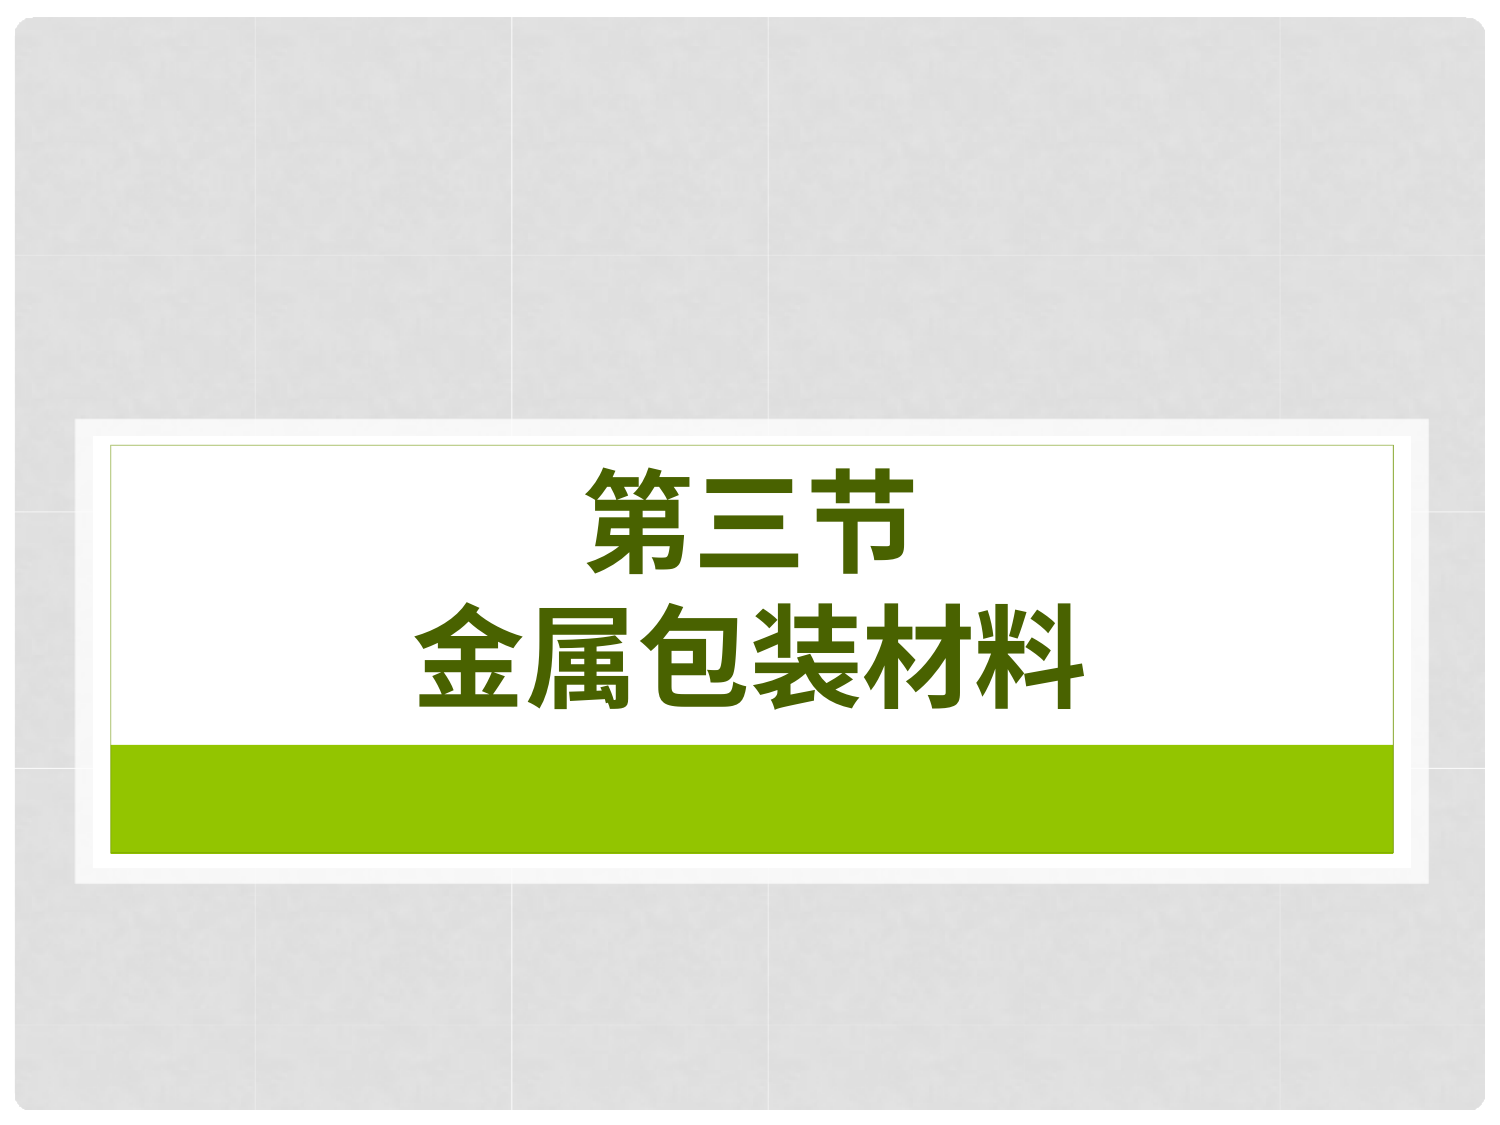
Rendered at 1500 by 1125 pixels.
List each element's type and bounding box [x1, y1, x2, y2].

text_box [73, 417, 1431, 886]
text_box [14, 16, 1485, 1110]
